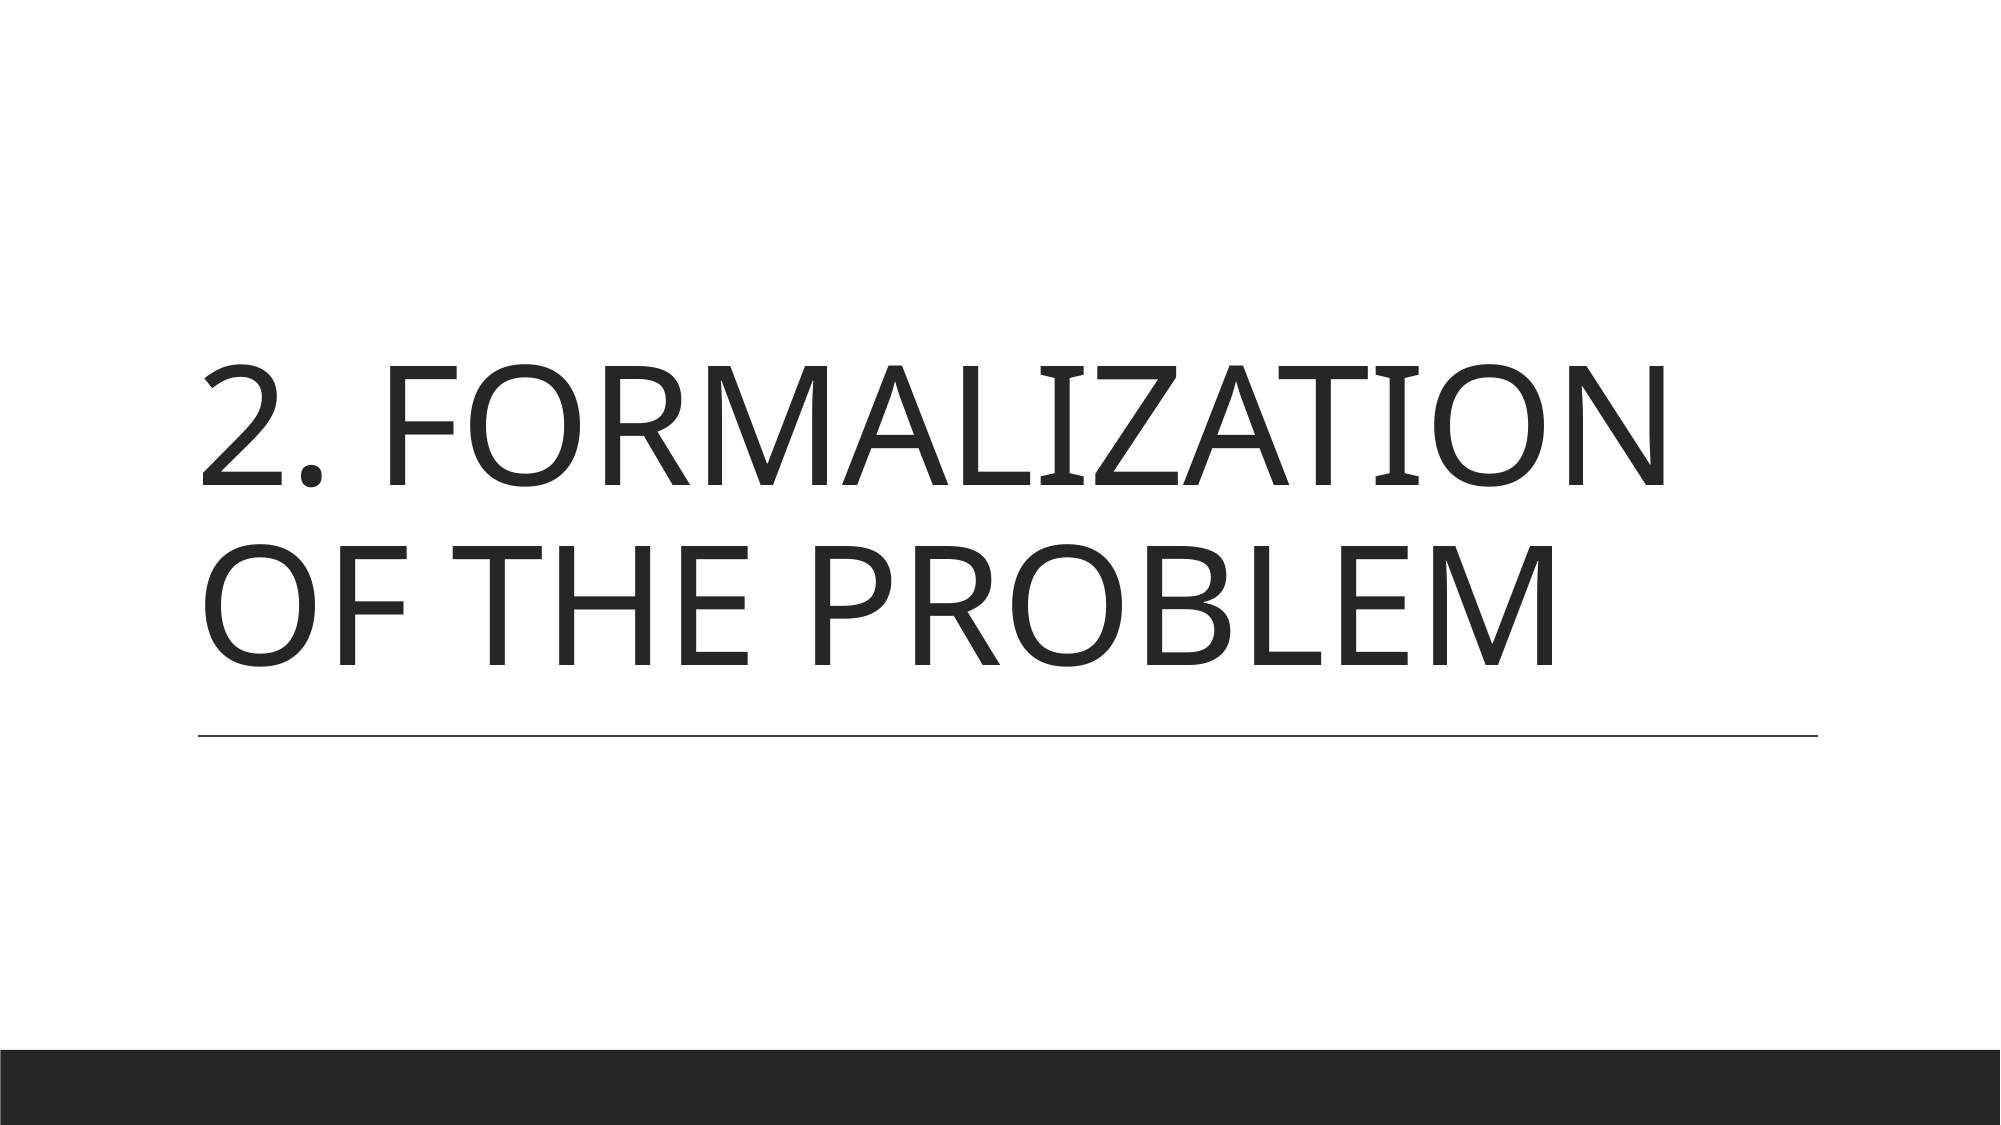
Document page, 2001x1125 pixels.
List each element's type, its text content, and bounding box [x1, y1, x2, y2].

title 2. FORMALIZATION OF THE PROBLEM [180, 124, 1830, 710]
